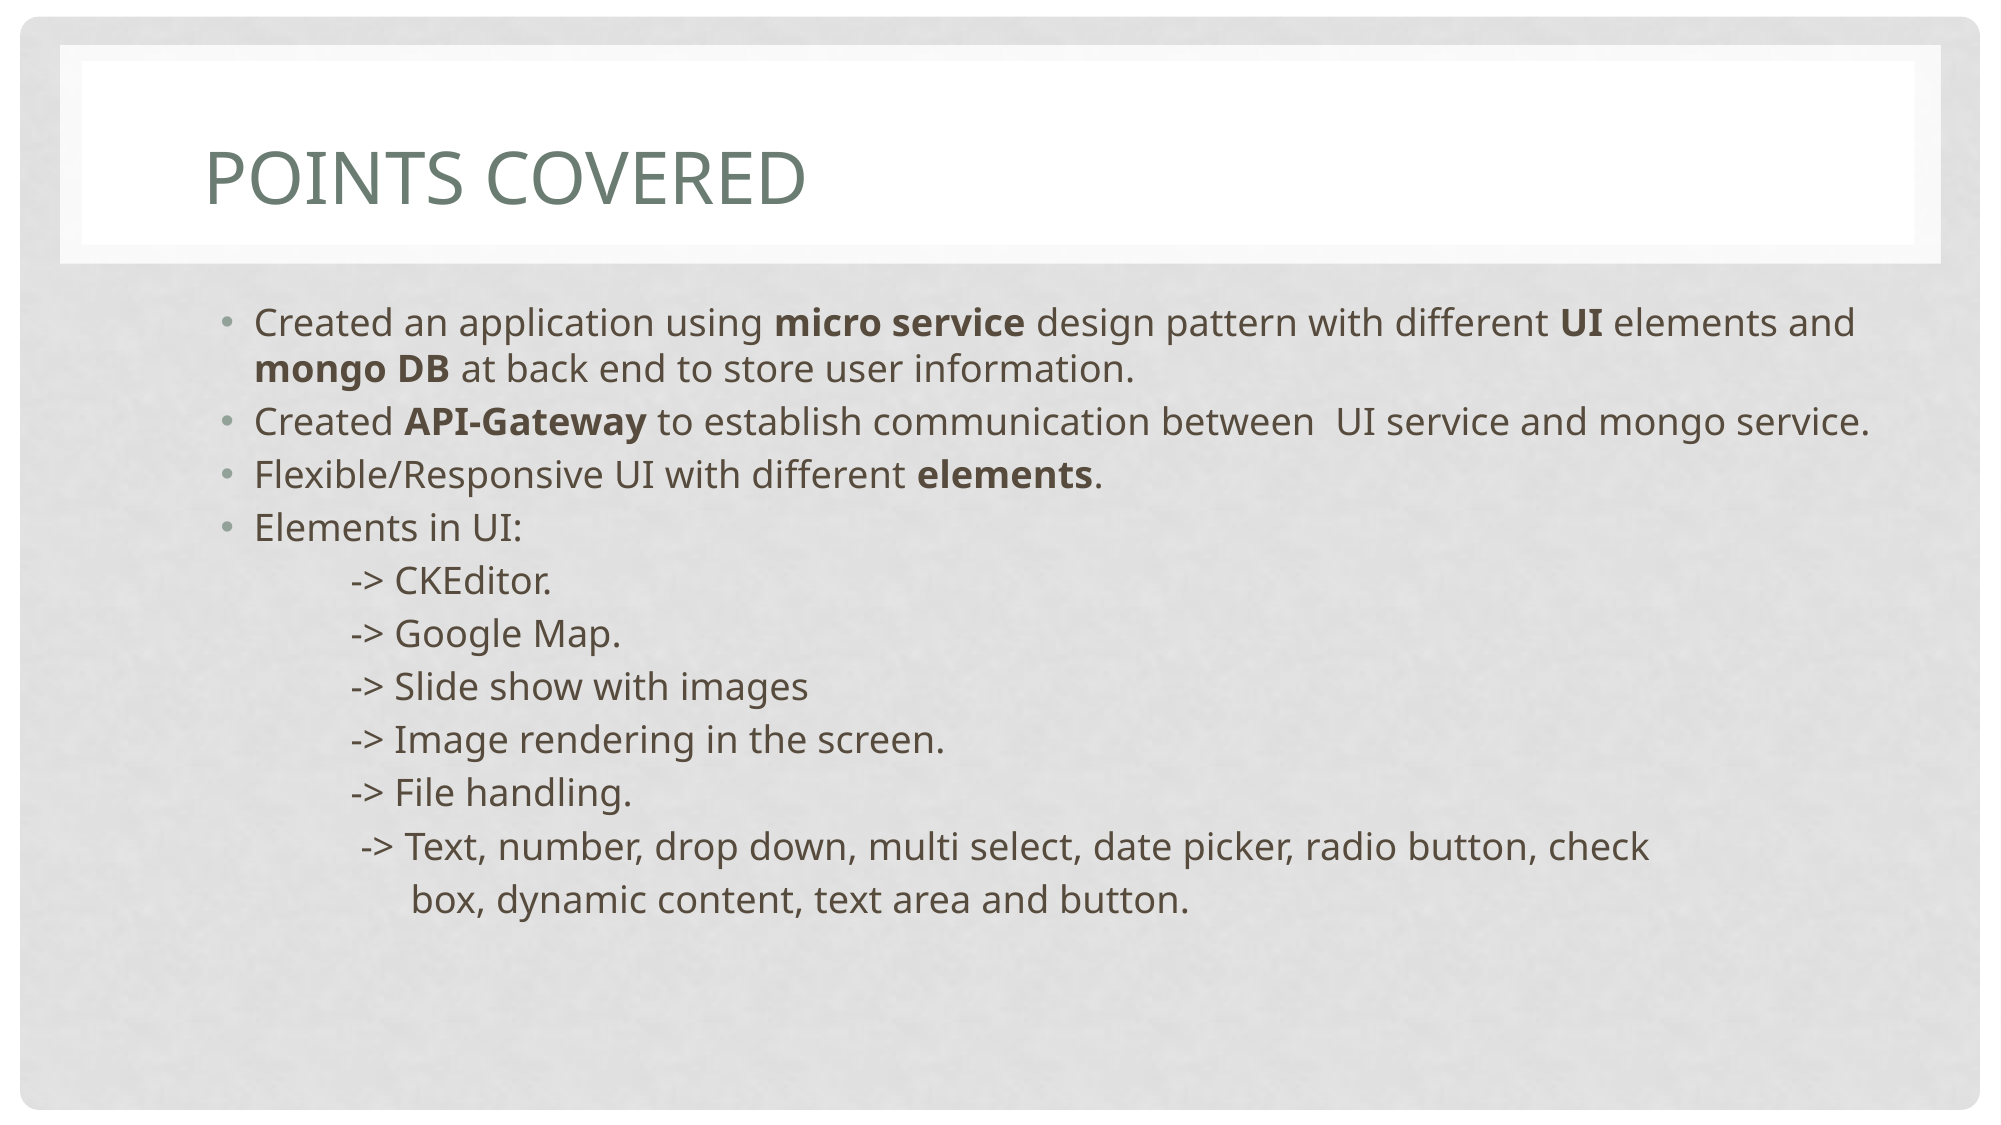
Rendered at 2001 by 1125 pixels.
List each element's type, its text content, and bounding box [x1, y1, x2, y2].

list Created an application using micro service design pattern with different UI elements and mongo DB at back end to store user information. Created API-Gateway to establish communication between UI service and mongo service. Flexible/Responsive UI with different elements. Elements in UI: -> CKEditor. -> Google Map. -> Slide show with images -> Image rendering in the screen. -> File handling. -> Text, number, drop down, multi select, date picker, radio button, check box, dynamic content, text area and button. [188, 291, 1891, 973]
title Points Covered [188, 112, 1705, 238]
